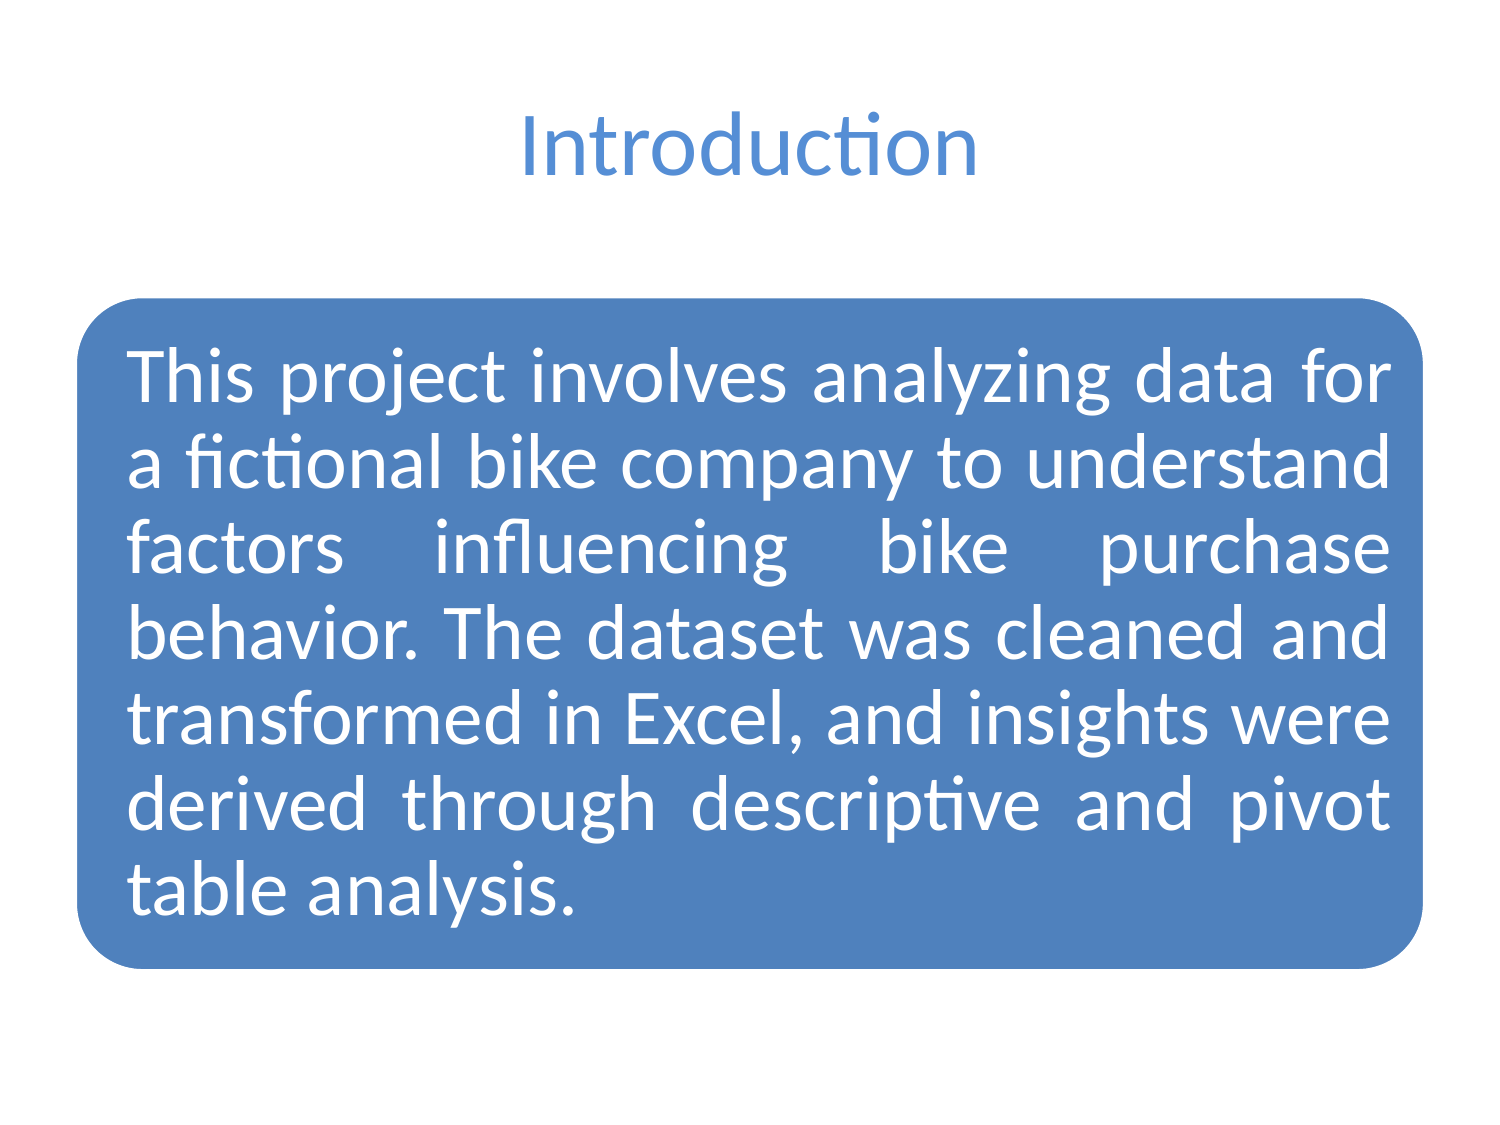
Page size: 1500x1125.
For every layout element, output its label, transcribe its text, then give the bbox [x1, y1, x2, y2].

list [74, 262, 1426, 1006]
title Introduction [75, 45, 1425, 233]
